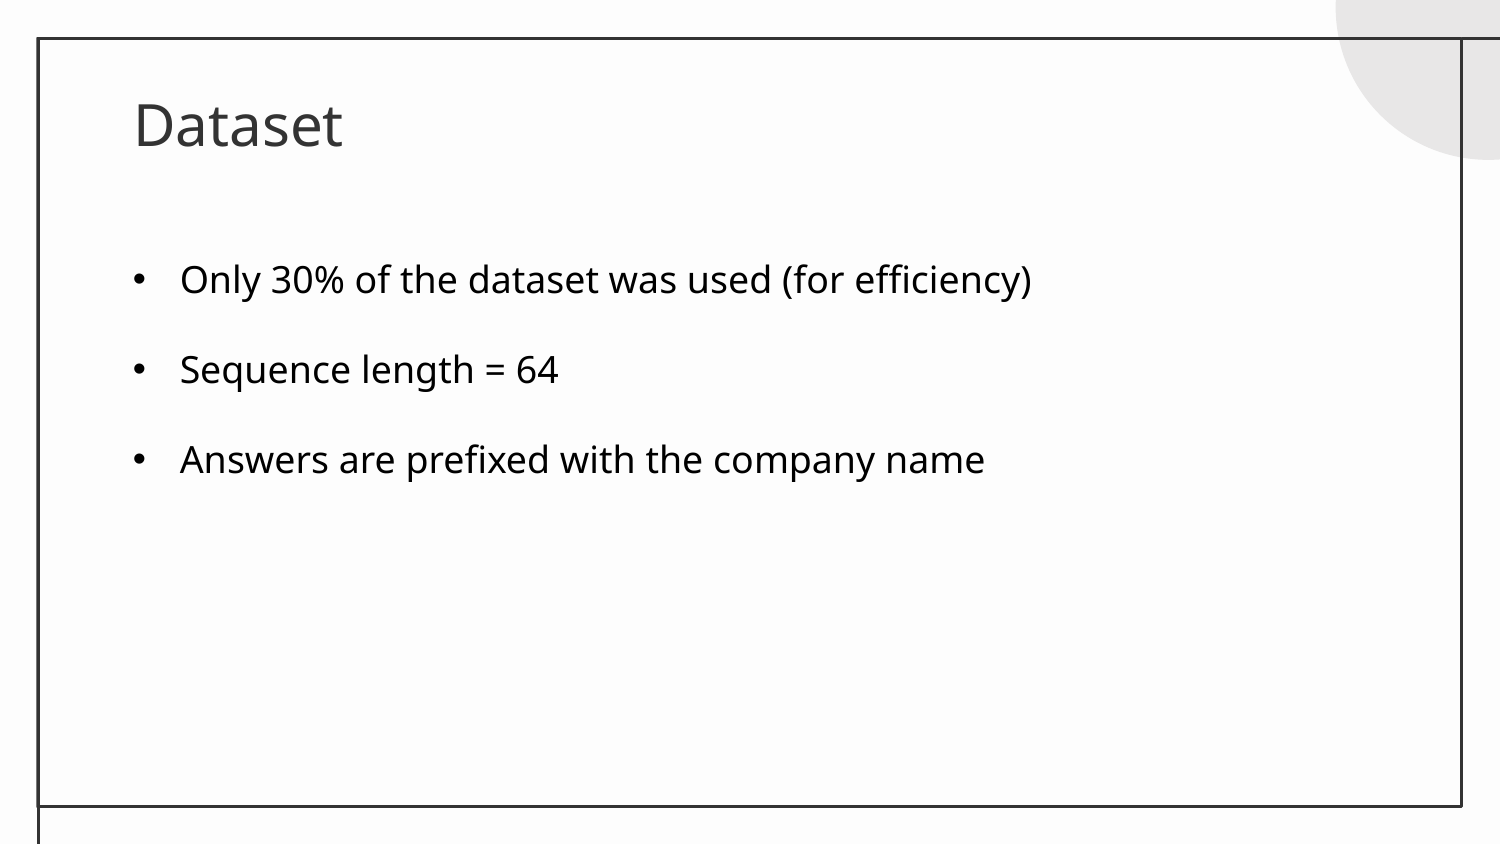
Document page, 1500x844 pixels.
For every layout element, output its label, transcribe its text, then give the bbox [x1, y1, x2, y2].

text_box Only 30% of the dataset was used (for efficiency) Sequence length = 64 Answers are prefixed with the company name [118, 248, 1382, 489]
title Dataset [118, 72, 1382, 167]
